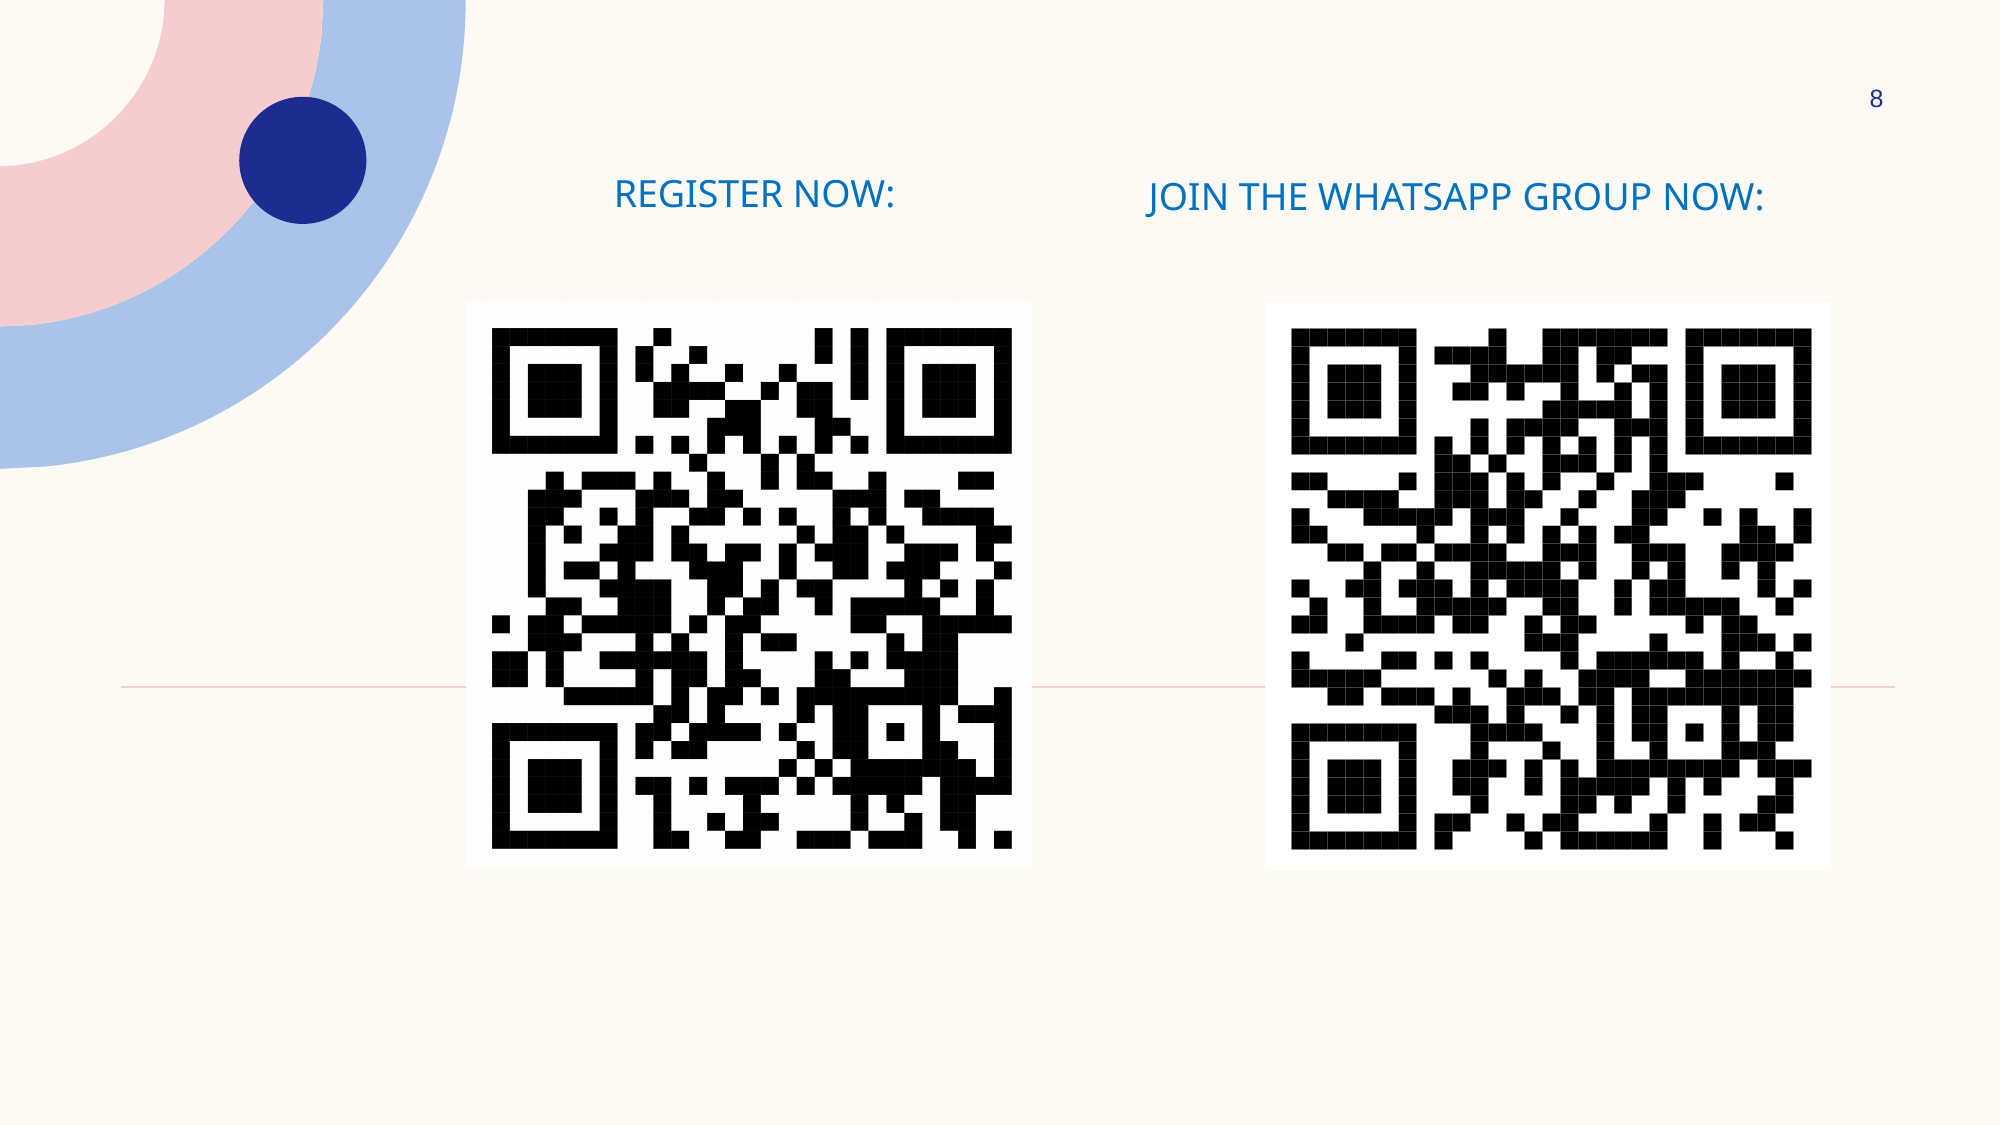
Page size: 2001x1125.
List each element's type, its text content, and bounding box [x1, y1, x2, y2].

text_box REGISTER NOW: [466, 162, 1044, 223]
text_box JOIN THE WHATSAPP GROUP NOW: [1133, 165, 1902, 226]
picture [466, 302, 1032, 869]
picture [1265, 302, 1831, 869]
slide_number 8 [1795, 75, 1958, 120]
